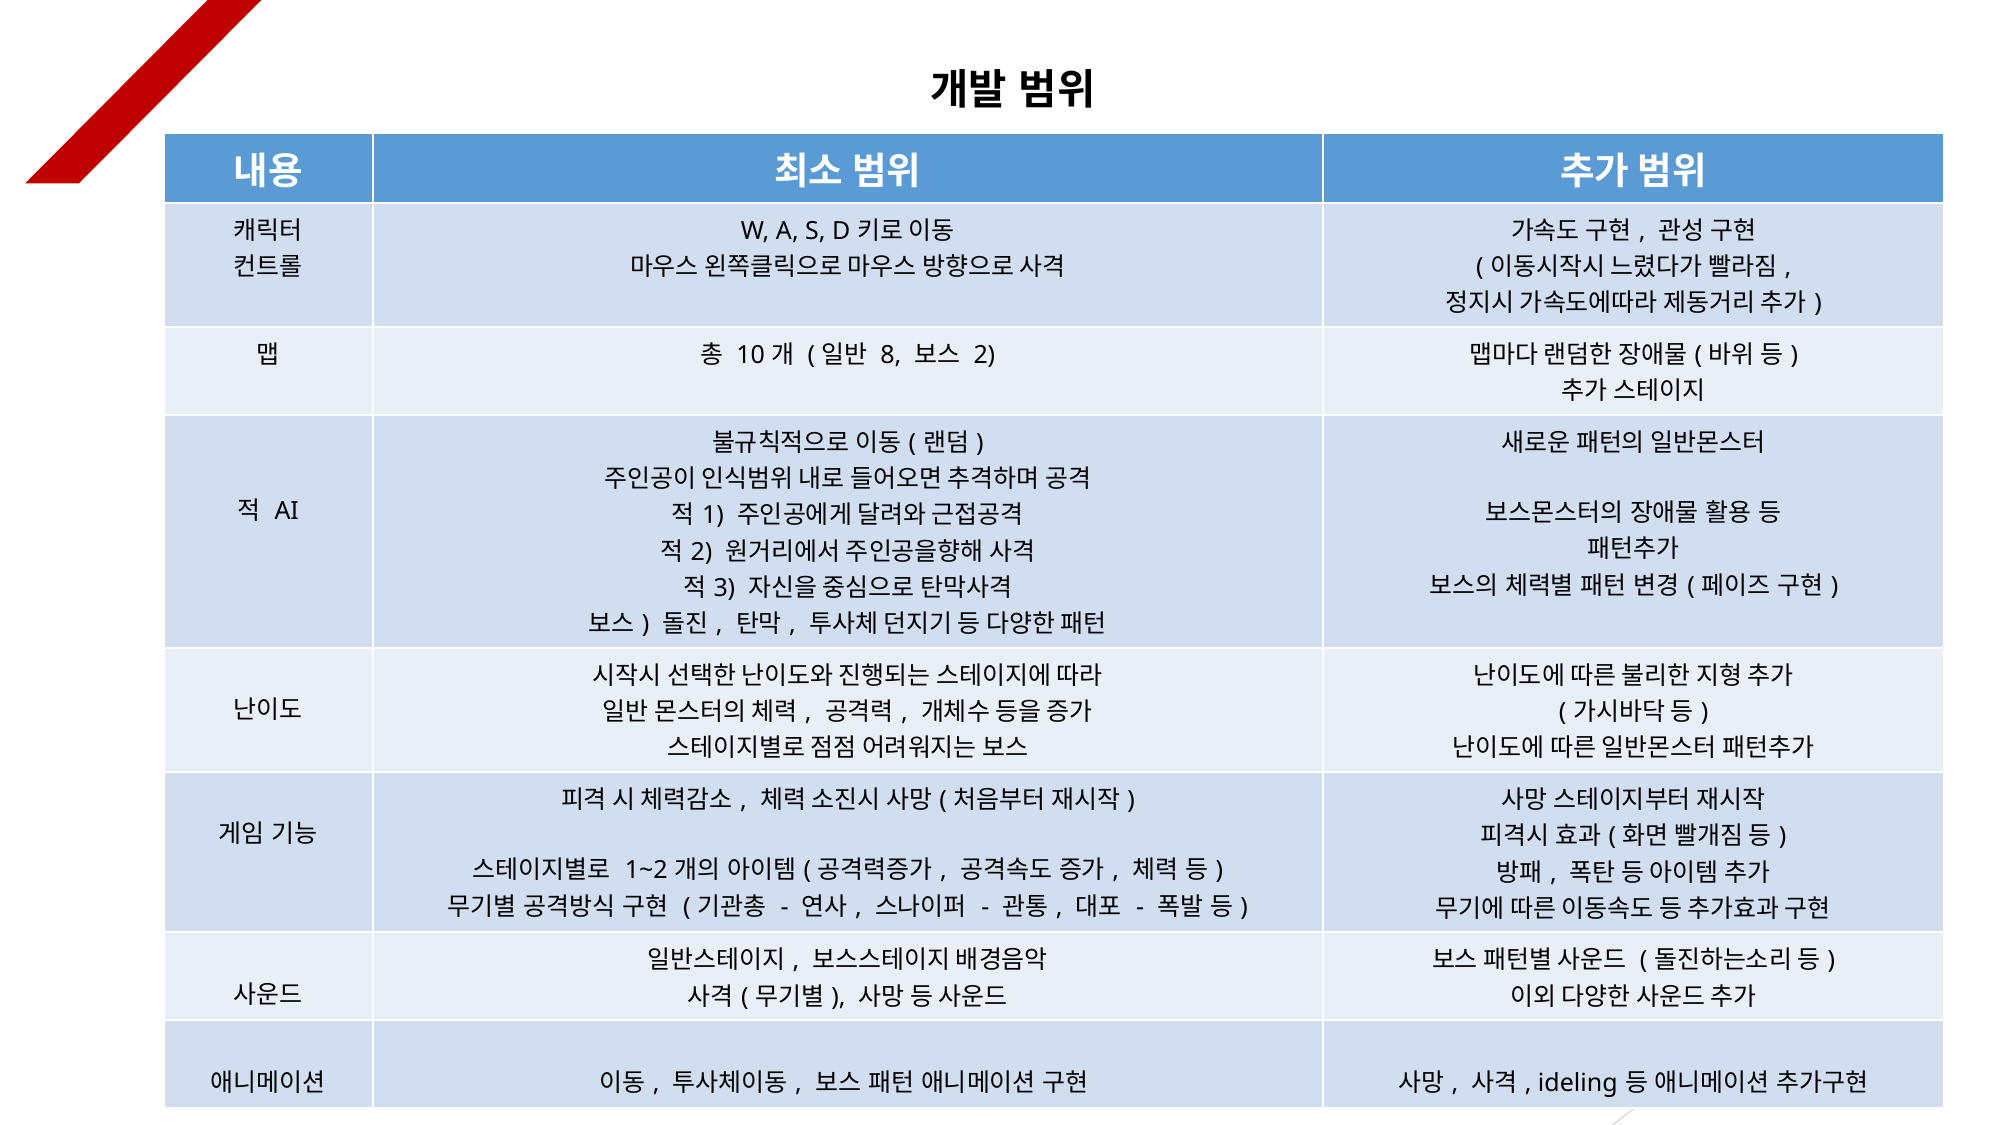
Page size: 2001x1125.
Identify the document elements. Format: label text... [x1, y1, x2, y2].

table_cell 새로운 패턴의 일반몬스터 보스몬스터의 장애물 활용 등 패턴추가 보스의 체력별 패턴 변경(페이즈 구현) [1324, 416, 1943, 647]
table_cell 일반스테이지, 보스스테이지 배경음악 사격(무기별), 사망 등 사운드 [374, 933, 1322, 1019]
table_header 내용 [165, 134, 372, 202]
table_cell 피격 시 체력감소, 체력 소진시 사망(처음부터 재시작) 스테이지별로 1~2개의 아이템(공격력증가, 공격속도 증가, 체력 등) 무기별 공격방식 구현 (기관총 - 연사, 스나이퍼 - 관통, 대포 - 폭발 등) [374, 773, 1322, 931]
table_cell 보스 패턴별 사운드 (돌진하는소리 등) 이외 다양한 사운드 추가 [1324, 933, 1943, 1019]
table_cell 가속도 구현, 관성 구현 (이동시작시 느렸다가 빨라짐, 정지시 가속도에따라 제동거리 추가) [1324, 204, 1943, 326]
table_cell 난이도에 따른 불리한 지형 추가 (가시바닥 등) 난이도에 따른 일반몬스터 패턴추가 [1324, 649, 1943, 771]
table_cell 시작시 선택한 난이도와 진행되는 스테이지에 따라 일반 몬스터의 체력, 공격력, 개체수 등을 증가 스테이지별로 점점 어려워지는 보스 [374, 649, 1322, 771]
table_cell 사망 스테이지부터 재시작 피격시 효과(화면 빨개짐 등) 방패, 폭탄 등 아이템 추가 무기에 따른 이동속도 등 추가효과 구현 [1324, 773, 1943, 931]
table_cell 사운드 [165, 933, 372, 1019]
title 개발 범위 [167, 47, 1859, 132]
table_cell 캐릭터 컨트롤 [165, 204, 372, 326]
table_cell W, A, S, D키로 이동 마우스 왼쪽클릭으로 마우스 방향으로 사격 [374, 204, 1322, 326]
table_header 추가 범위 [1324, 134, 1943, 202]
table_cell 맵마다 랜덤한 장애물(바위 등) 추가 스테이지 [1324, 328, 1943, 414]
table_cell 애니메이션 [165, 1021, 372, 1107]
table_cell 난이도 [165, 649, 372, 771]
table_cell 맵 [165, 328, 372, 414]
table_cell 사망, 사격, ideling등 애니메이션 추가구현 [1324, 1021, 1943, 1107]
table_cell 이동, 투사체이동, 보스 패턴 애니메이션 구현 [374, 1021, 1322, 1107]
table_header 최소 범위 [374, 134, 1322, 202]
table_cell 불규칙적으로 이동(랜덤) 주인공이 인식범위 내로 들어오면 추격하며 공격 적1) 주인공에게 달려와 근접공격 적2) 원거리에서 주인공을향해 사격 적3) 자신을 중심으로 탄막사격 보스) 돌진, 탄막, 투사체 던지기 등 다양한 패턴 [374, 416, 1322, 647]
table_cell 총 10개 (일반 8, 보스 2) [374, 328, 1322, 414]
table_cell 적 AI [165, 416, 372, 647]
table_cell 게임 기능 [165, 773, 372, 931]
